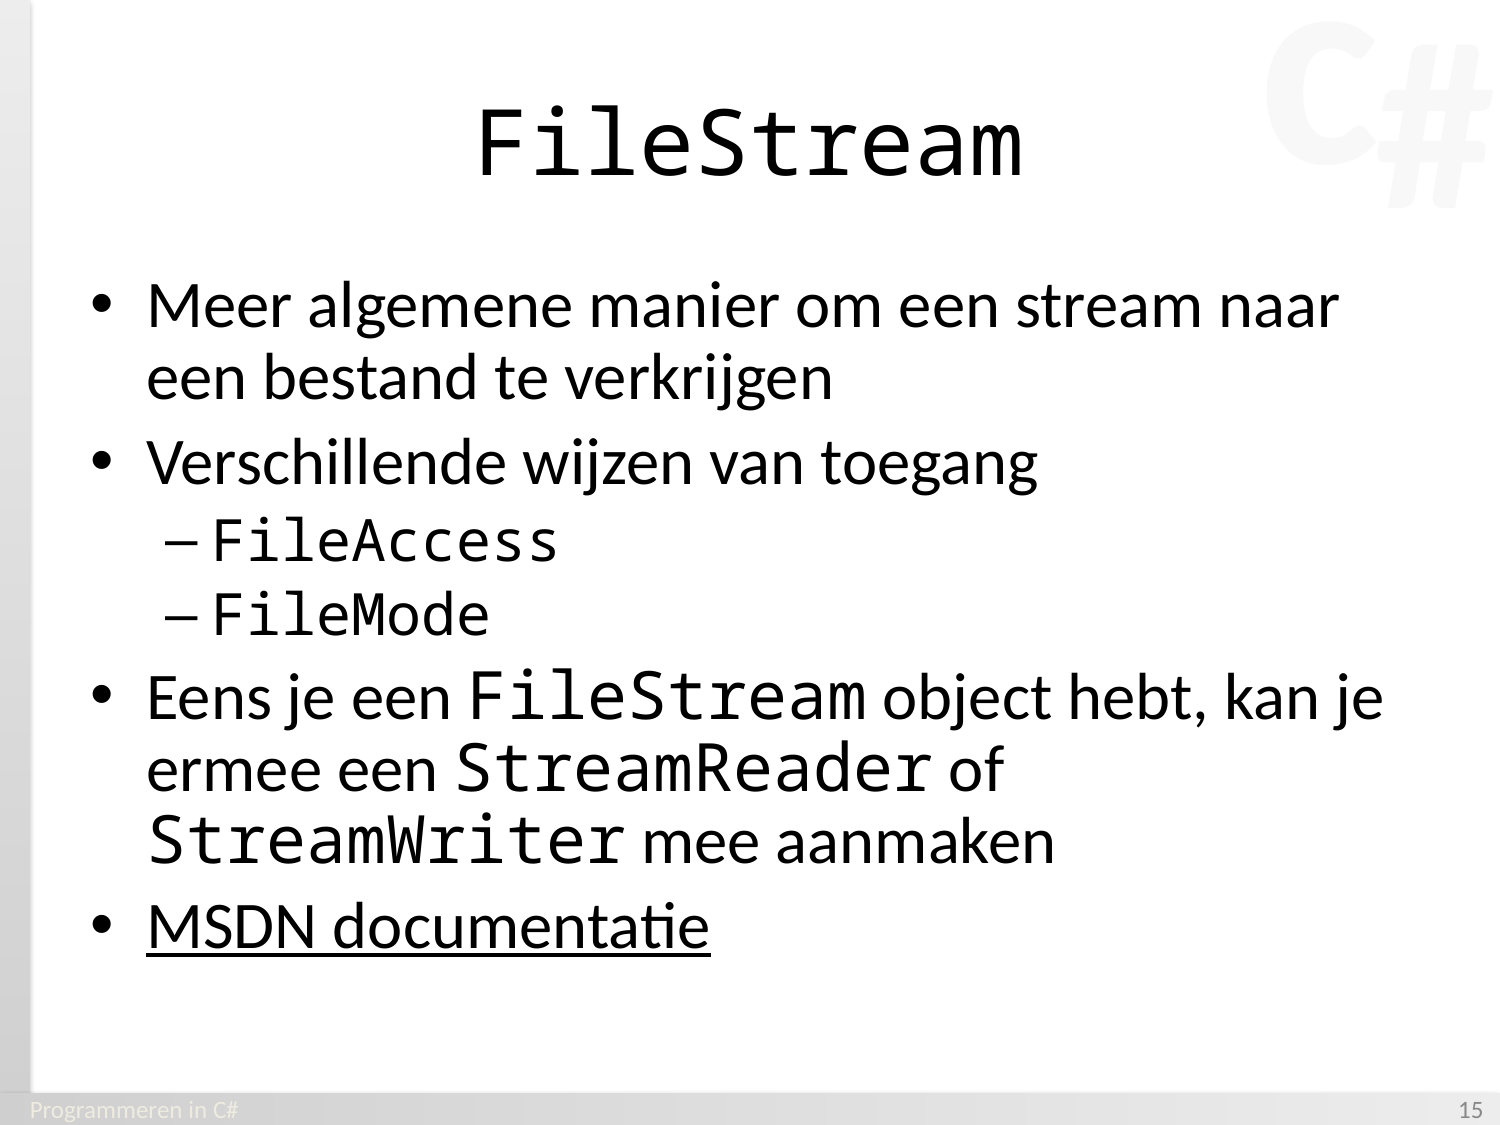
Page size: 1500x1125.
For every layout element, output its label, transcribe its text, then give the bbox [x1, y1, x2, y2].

footer Programmeren in C# [0, 1078, 372, 1125]
title FileStream [75, 45, 1425, 233]
list Meer algemene manier om een stream naar een bestand te verkrijgen Verschillende wijzen van toegang FileAccess FileMode Eens je een FileStream object hebt, kan je ermee een StreamReader of StreamWriter mee aanmaken MSDN documentatie [75, 262, 1425, 1005]
slide_number ‹#› [1148, 1078, 1499, 1125]
